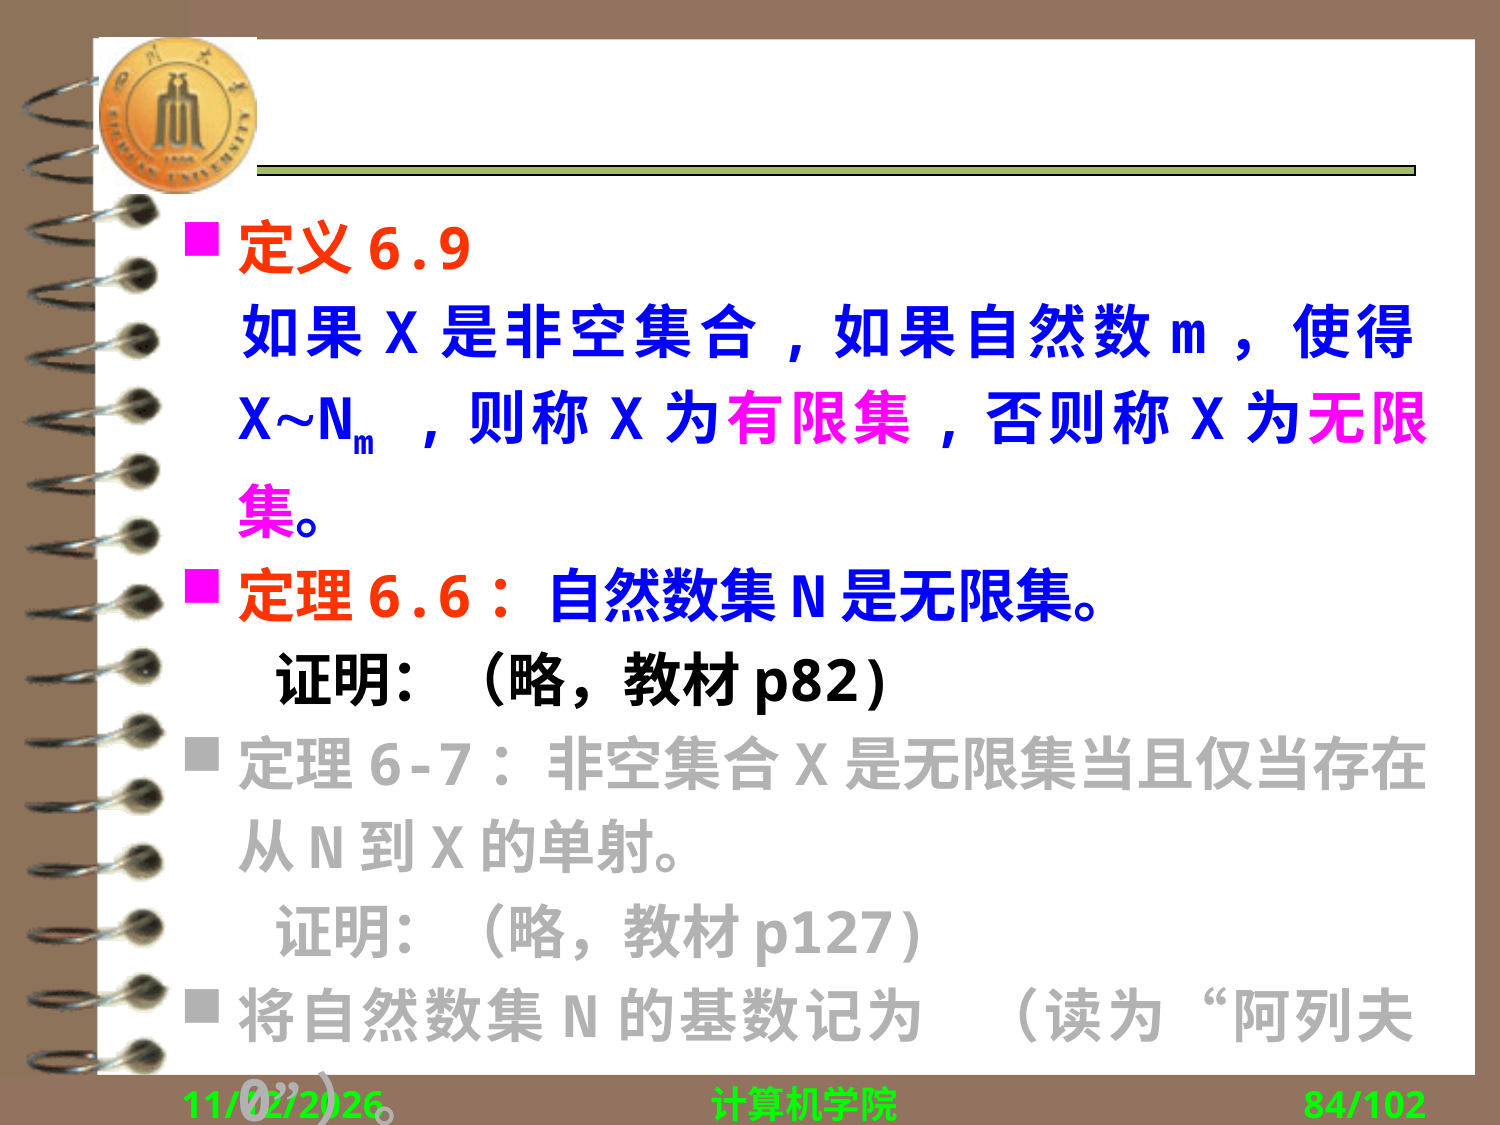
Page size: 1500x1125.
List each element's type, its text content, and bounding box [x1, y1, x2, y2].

footer 计算机学院 [479, 1073, 1128, 1100]
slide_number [166, 1073, 479, 1100]
slide_number 84/102 [1128, 1073, 1442, 1100]
list 定义6.9 如果X是非空集合,如果自然数m，使得XNm ,则称X为有限集,否则称X为无限集。 定理6.6：自然数集N是无限集。 证明：（略，教材p82) 定理6-7：非空集合X是无限集当且仅当存在从N到X的单射。 证明：（略，教材p127) 将自然数集N的基数记为 （读为“阿列夫0”）。 [174, 191, 1436, 1045]
picture [0, 0, 257, 1075]
